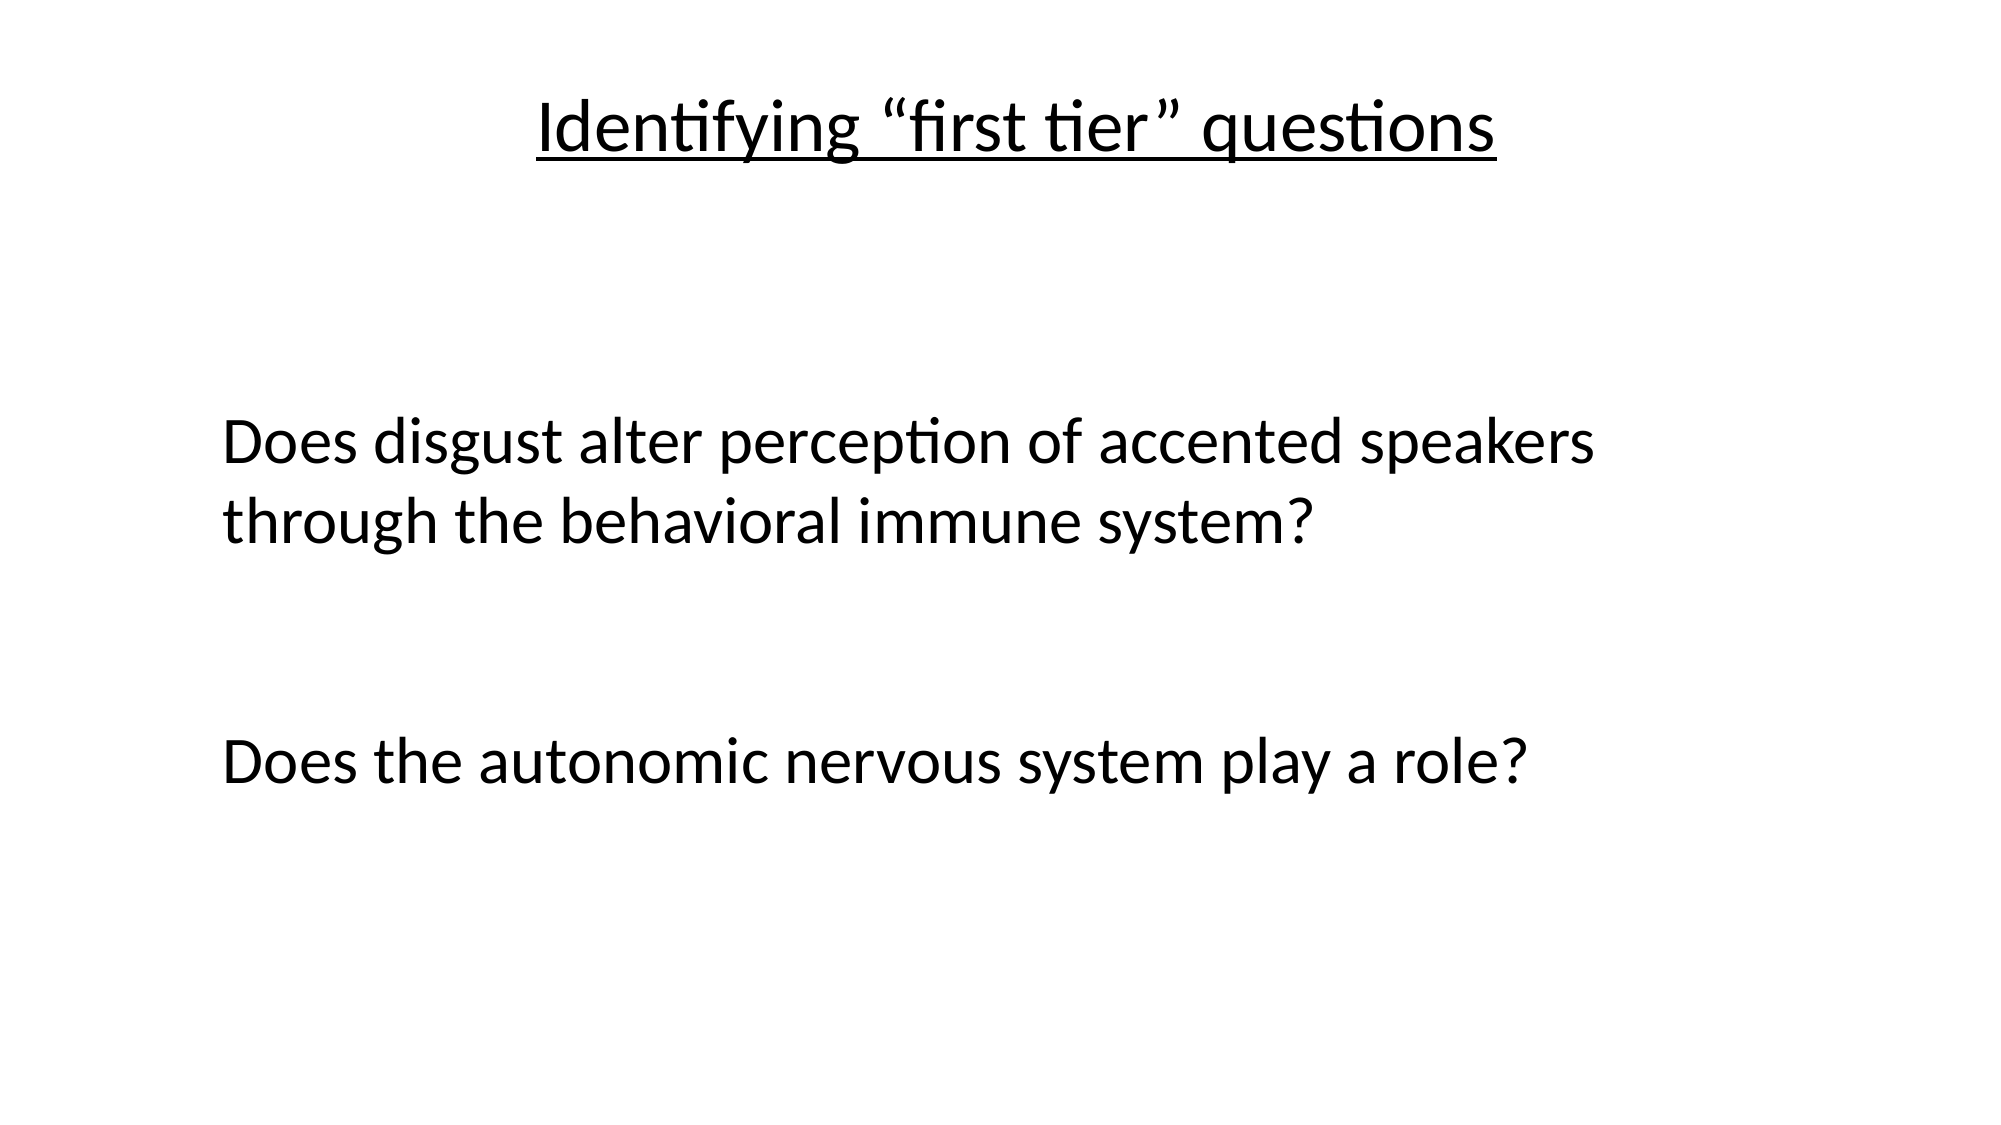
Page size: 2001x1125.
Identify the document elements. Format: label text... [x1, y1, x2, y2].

text_box Identifying “first tier” questions [248, 69, 1785, 175]
text_box Does disgust alter perception of accented speakers through the behavioral immune system? Does the autonomic nervous system play a role? [208, 389, 1825, 804]
